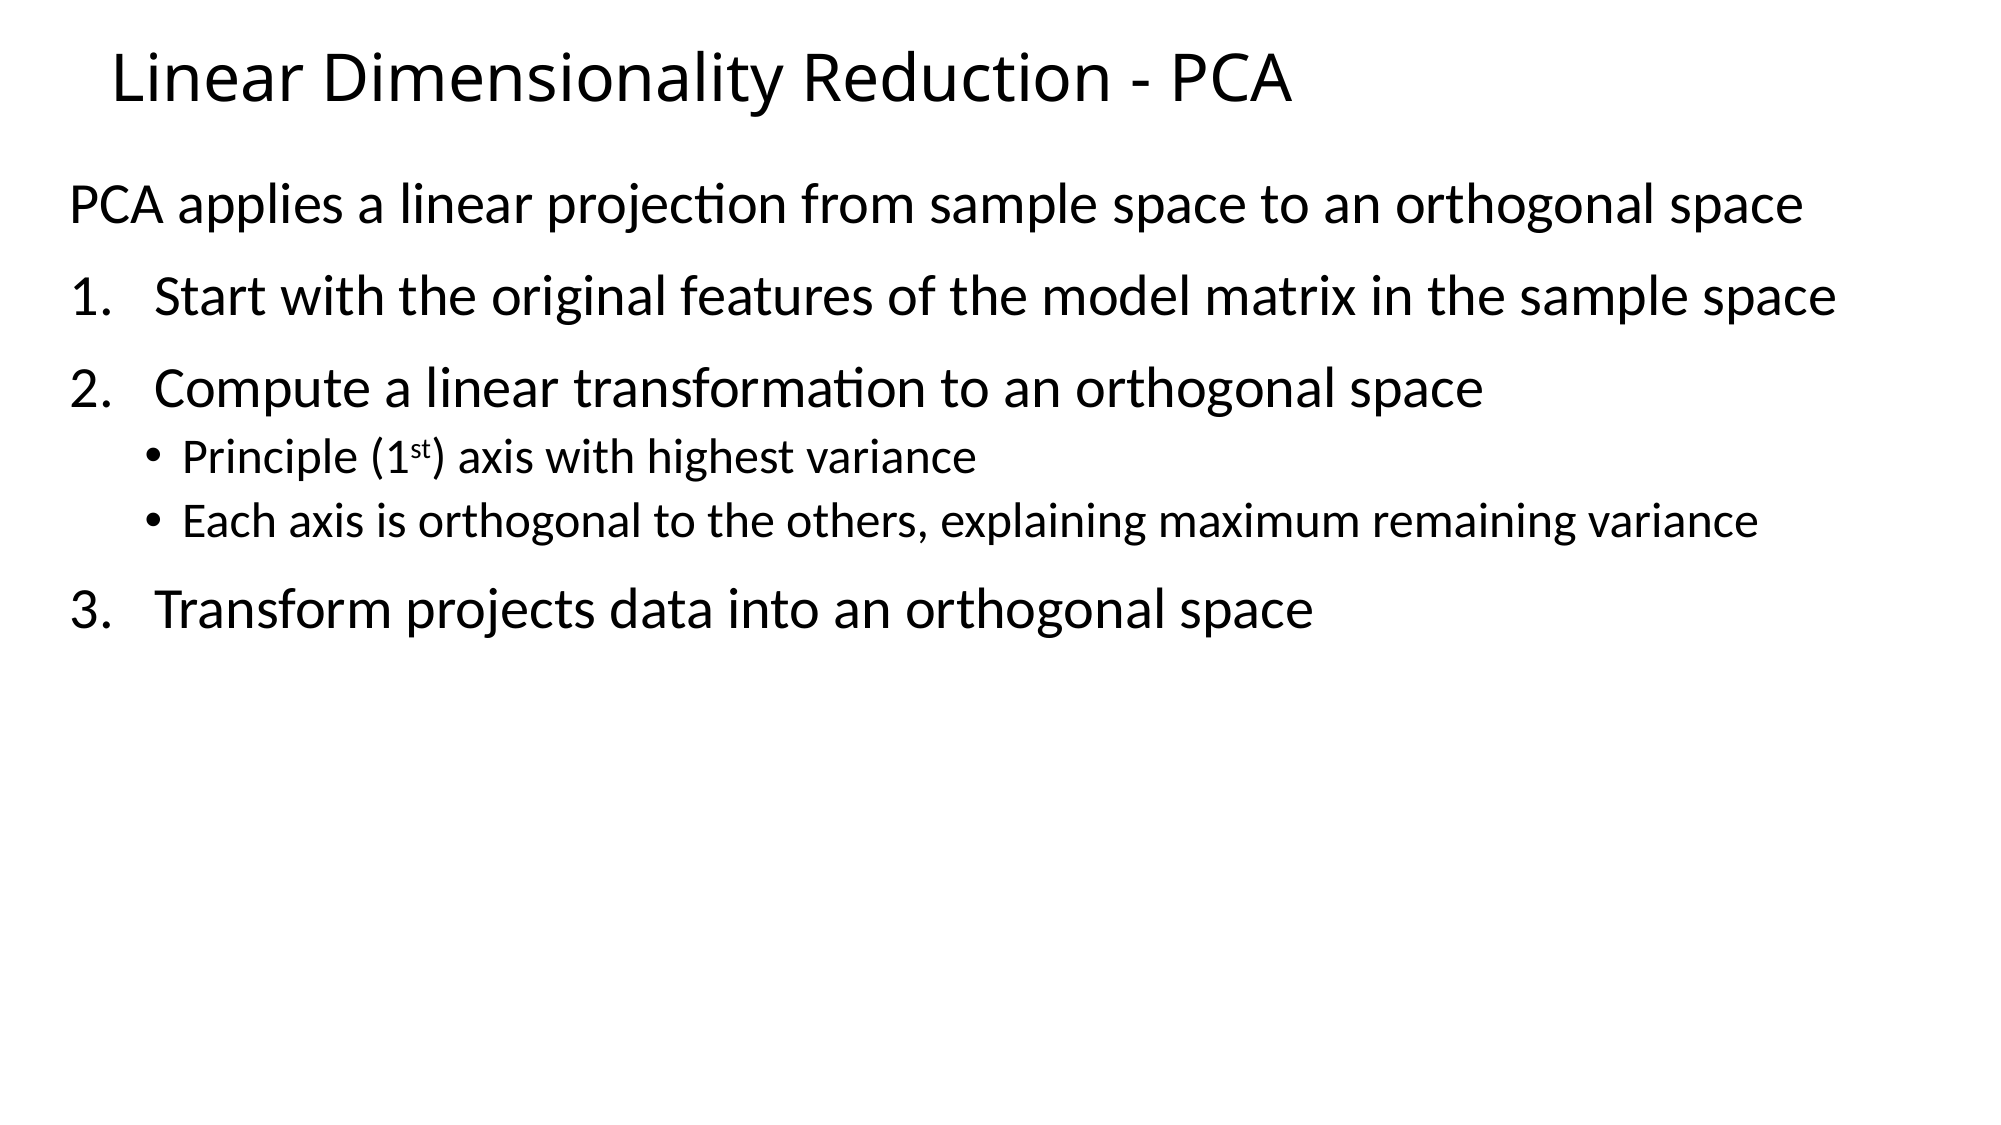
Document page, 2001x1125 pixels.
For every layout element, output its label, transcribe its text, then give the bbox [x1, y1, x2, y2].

title Linear Dimensionality Reduction - PCA [95, 36, 1821, 124]
list PCA applies a linear projection from sample space to an orthogonal space Start with the original features of the model matrix in the sample space Compute a linear transformation to an orthogonal space Principle (1st) axis with highest variance Each axis is orthogonal to the others, explaining maximum remaining variance Transform projects data into an orthogonal space [54, 165, 1946, 1083]
